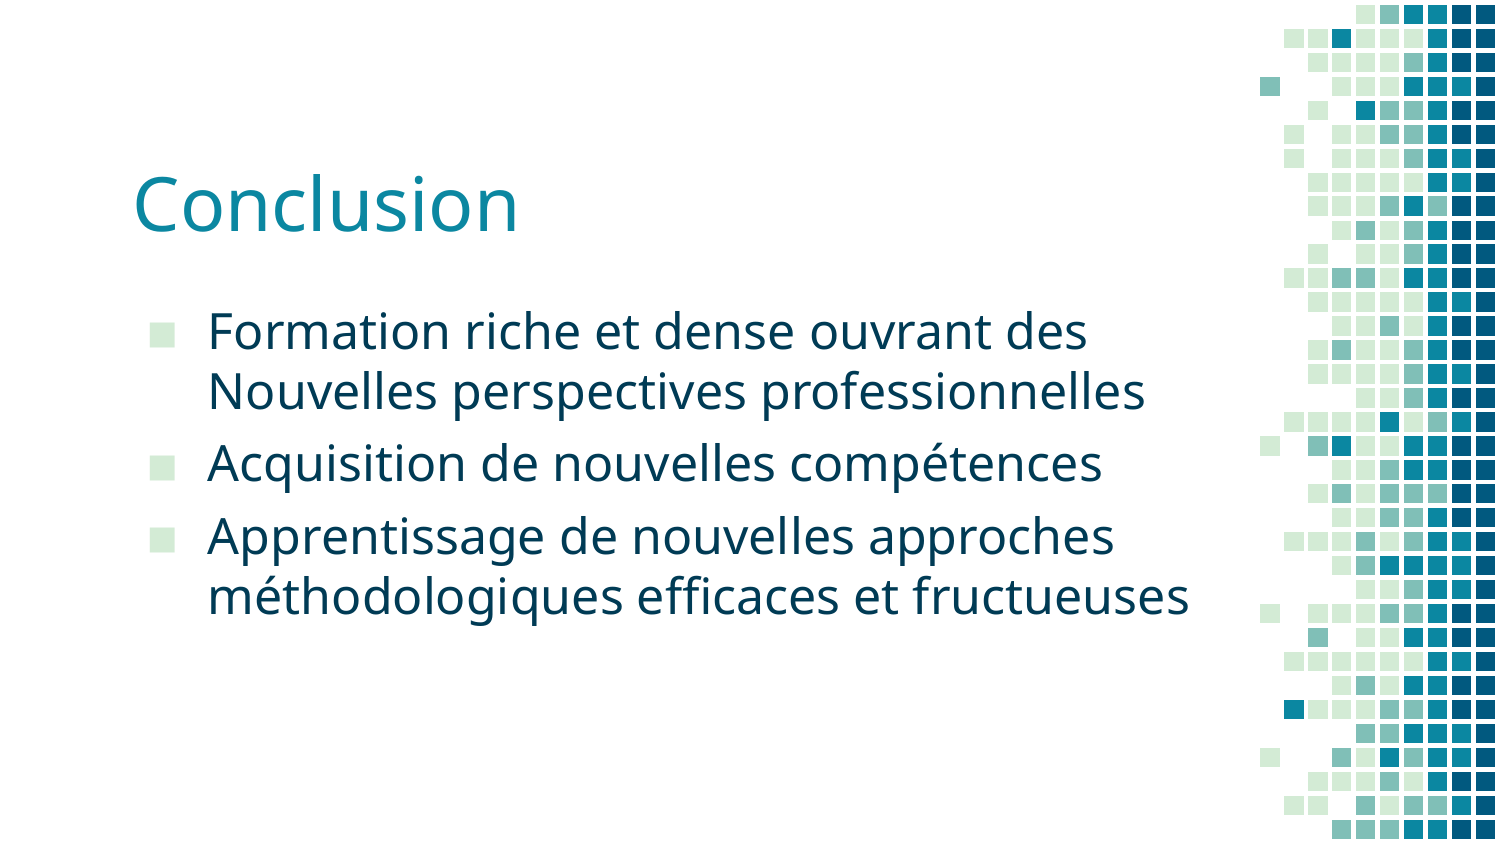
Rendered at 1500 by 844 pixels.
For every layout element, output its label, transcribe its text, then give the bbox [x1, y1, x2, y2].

title Conclusion [117, 121, 1227, 262]
list Formation riche et dense ouvrant des Nouvelles perspectives professionnelles Acquisition de nouvelles compétences Apprentissage de nouvelles approches méthodologiques efficaces et fructueuses [117, 284, 1227, 774]
